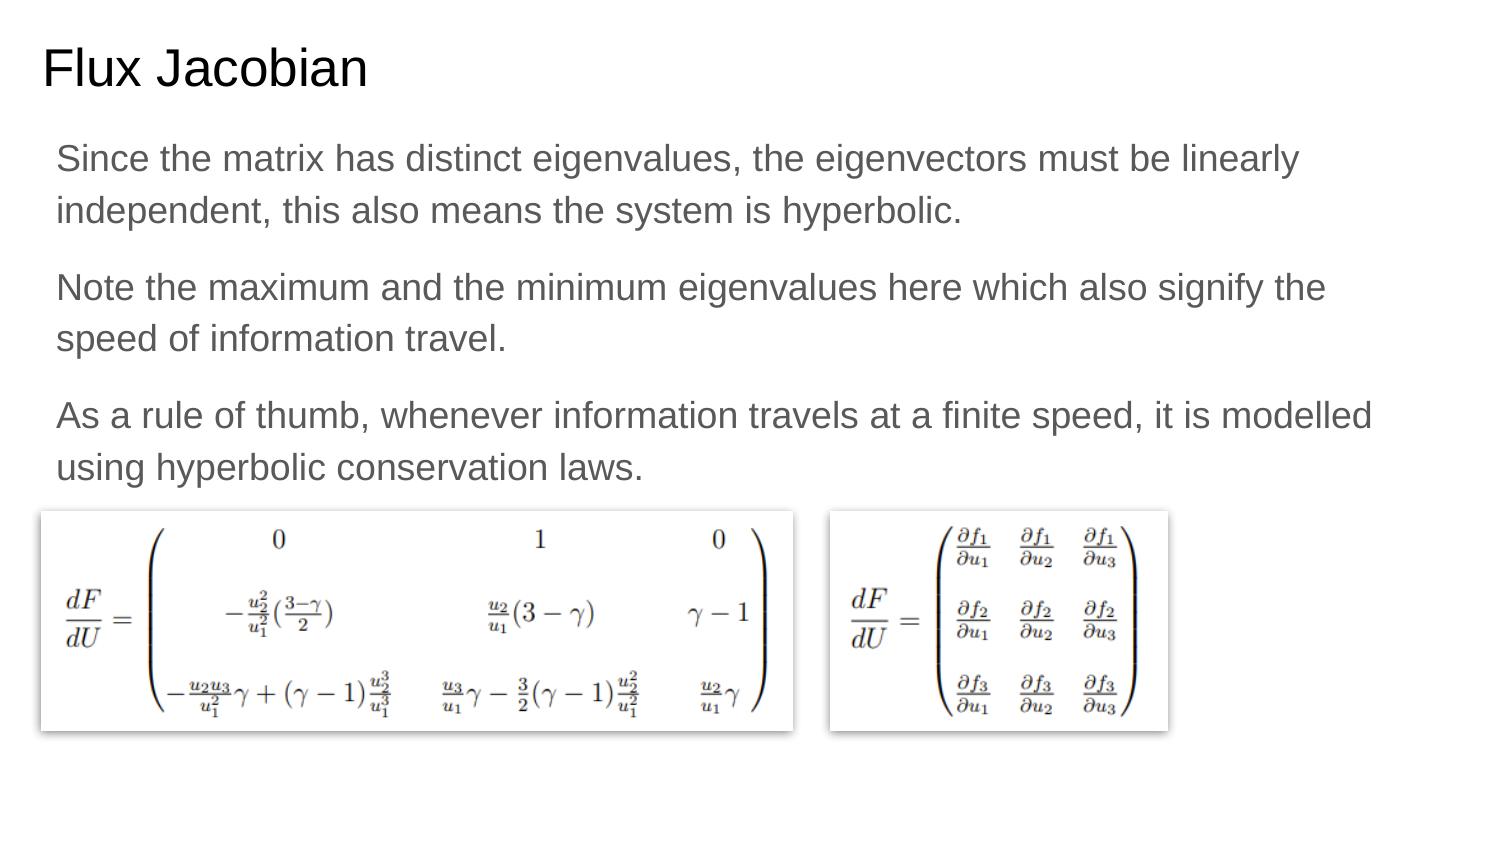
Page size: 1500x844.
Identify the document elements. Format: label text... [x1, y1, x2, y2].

picture [830, 511, 1168, 731]
title Flux Jacobian [26, 18, 1425, 113]
picture [40, 511, 793, 731]
list Since the matrix has distinct eigenvalues, the eigenvectors must be linearly independent, this also means the system is hyperbolic. Note the maximum and the minimum eigenvalues here which also signify the speed of information travel. As a rule of thumb, whenever information travels at a finite speed, it is modelled using hyperbolic conservation laws. [41, 112, 1439, 673]
